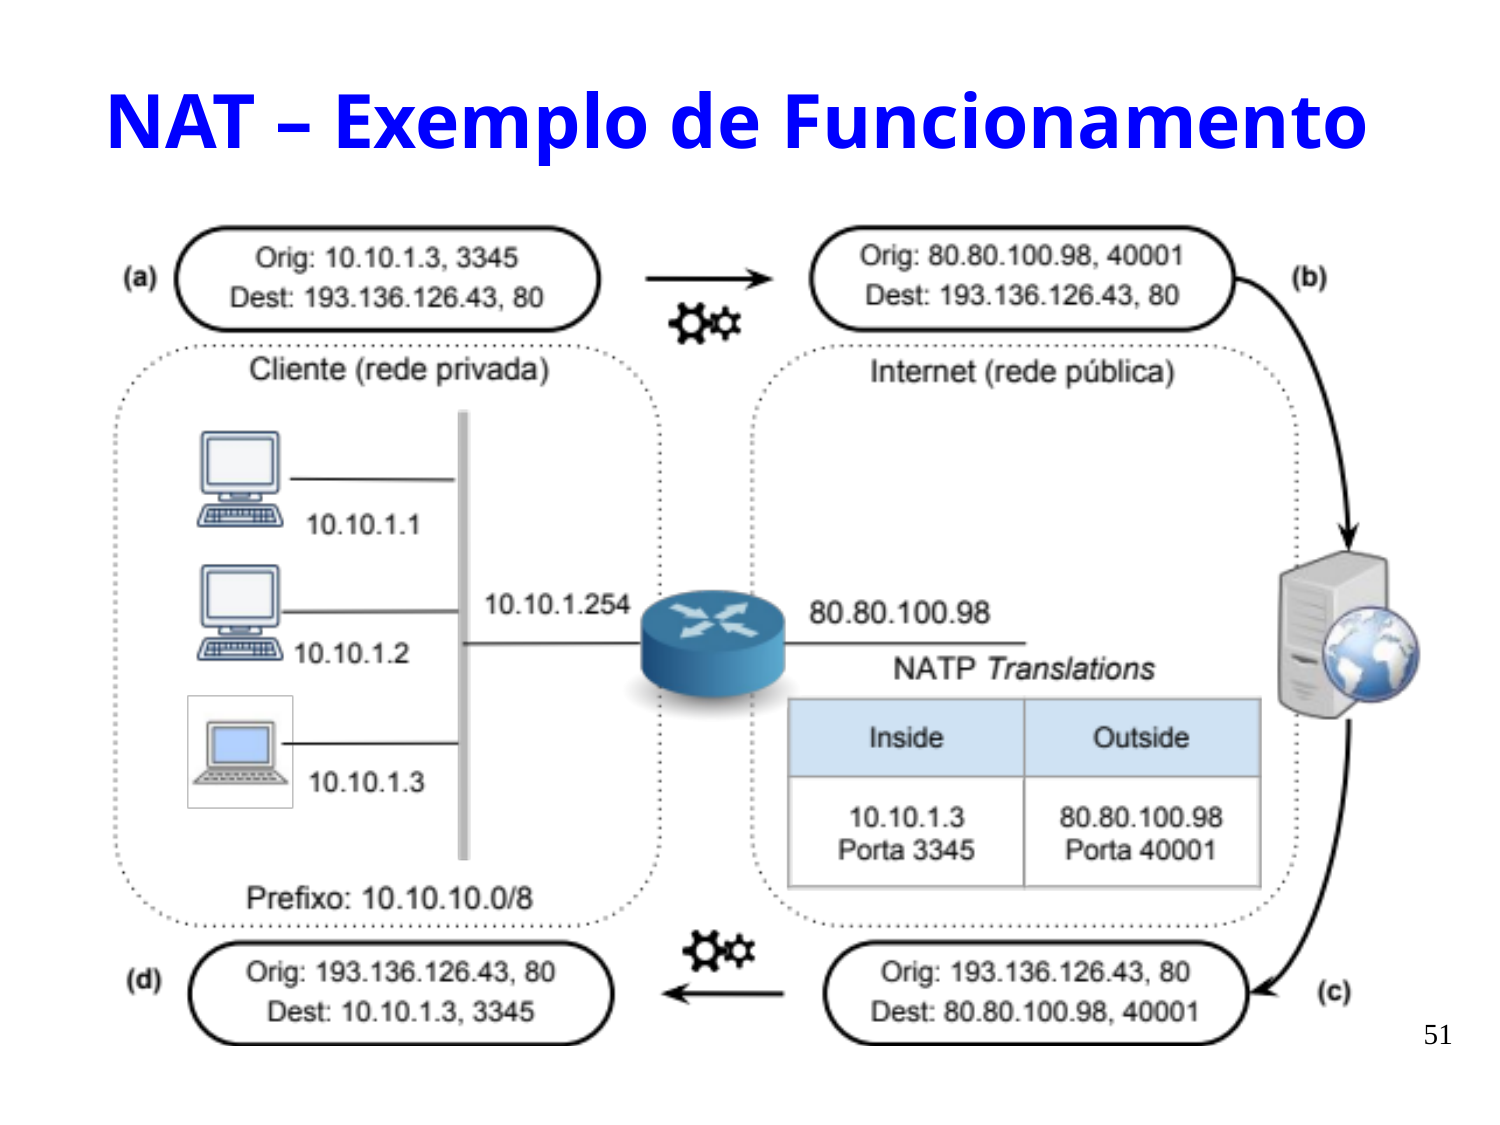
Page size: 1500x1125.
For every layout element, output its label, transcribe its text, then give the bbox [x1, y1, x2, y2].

title NAT – Exemplo de Funcionamento [50, 62, 1425, 175]
picture [88, 207, 1426, 1046]
slide_number 51 [1359, 1007, 1469, 1086]
